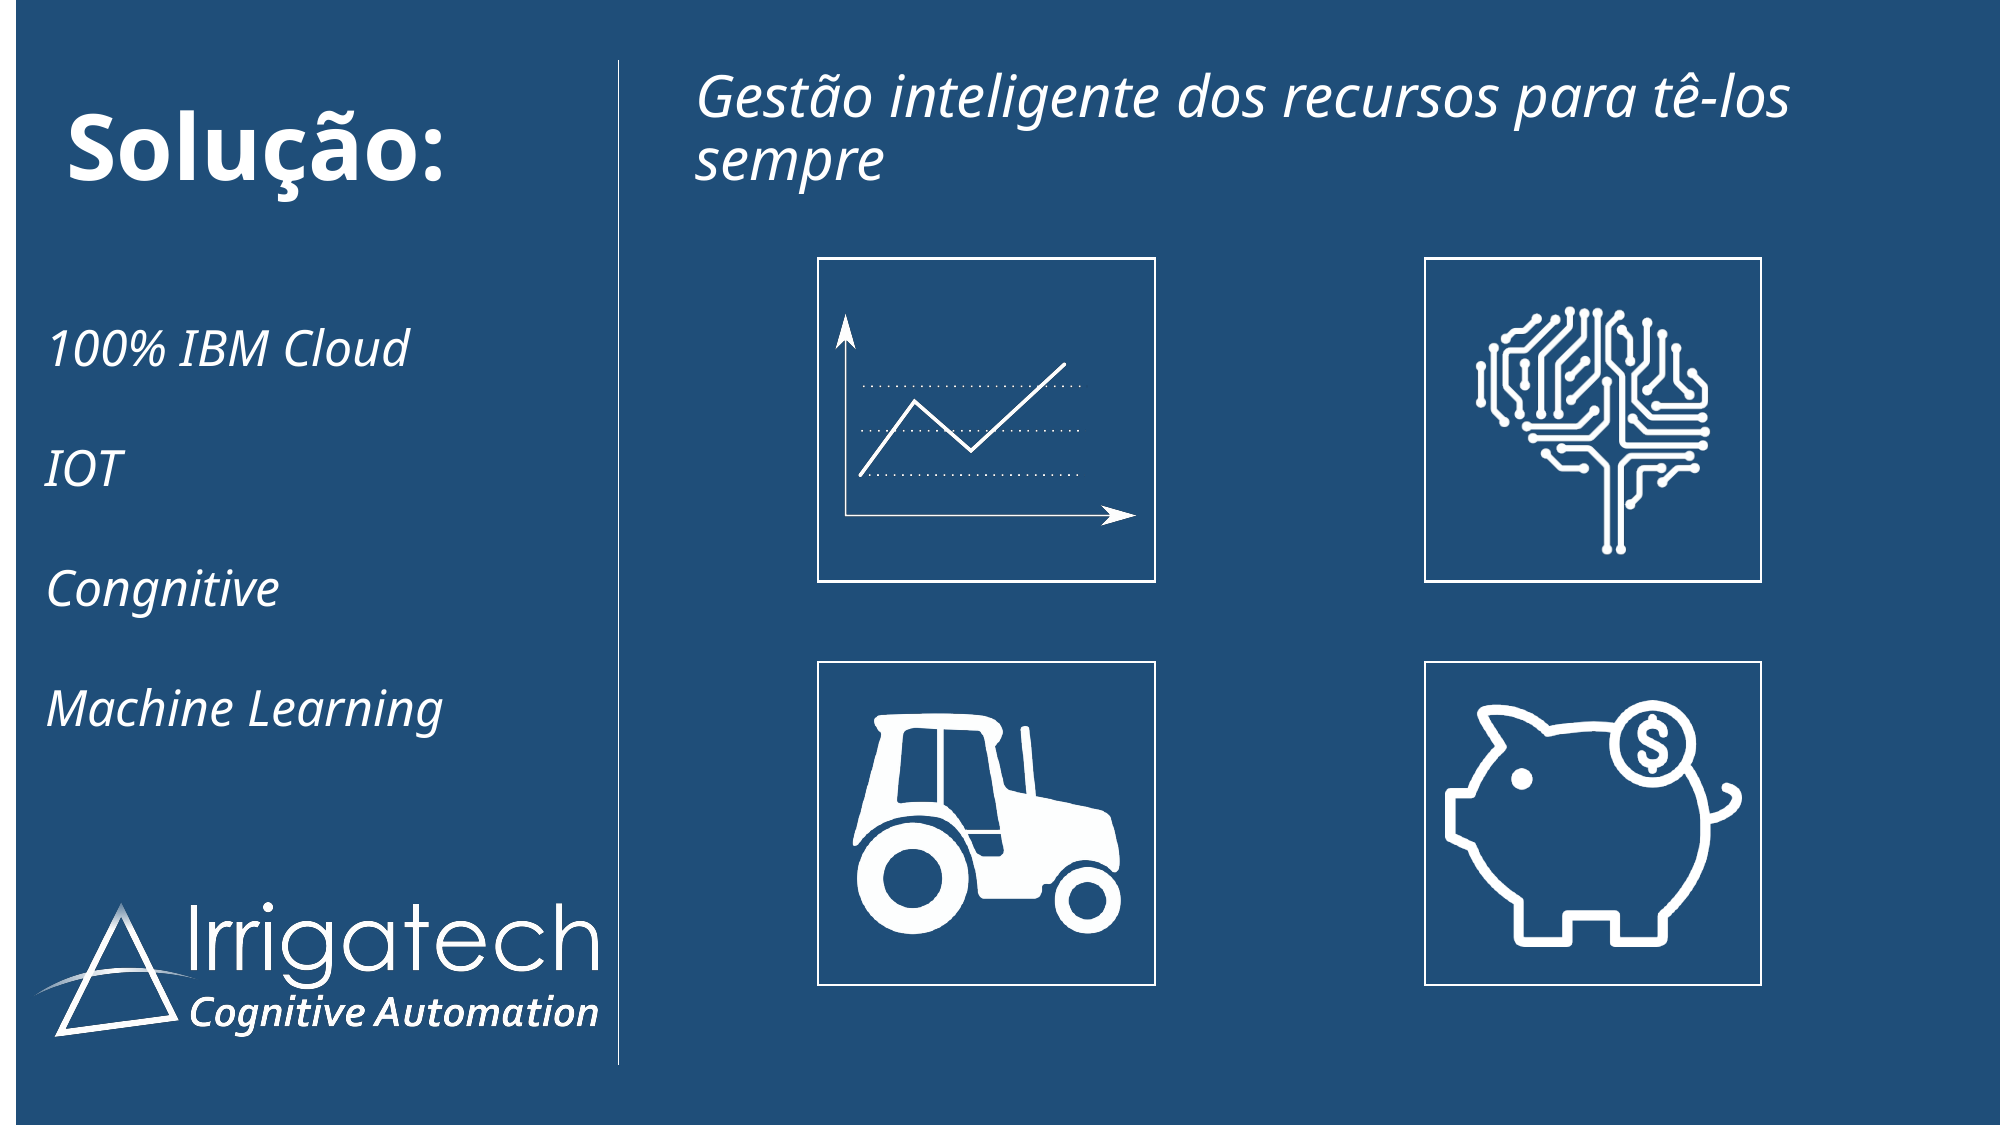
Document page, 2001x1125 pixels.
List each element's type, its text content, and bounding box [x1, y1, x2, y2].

picture [840, 677, 1133, 970]
text_box [1424, 257, 1762, 583]
list Gestão inteligente dos recursos para tê-los sempre [680, 59, 1930, 1066]
title Solução: [51, 59, 618, 243]
picture [1460, 298, 1726, 563]
picture [835, 313, 1137, 526]
picture [1444, 700, 1742, 947]
picture [30, 902, 598, 1037]
text_box [15, 0, 2000, 1125]
text_box 100% IBM Cloud IOT Congnitive Machine Learning [30, 309, 610, 745]
text_box [1424, 661, 1762, 986]
text_box [817, 661, 1156, 986]
text_box [817, 257, 1156, 583]
